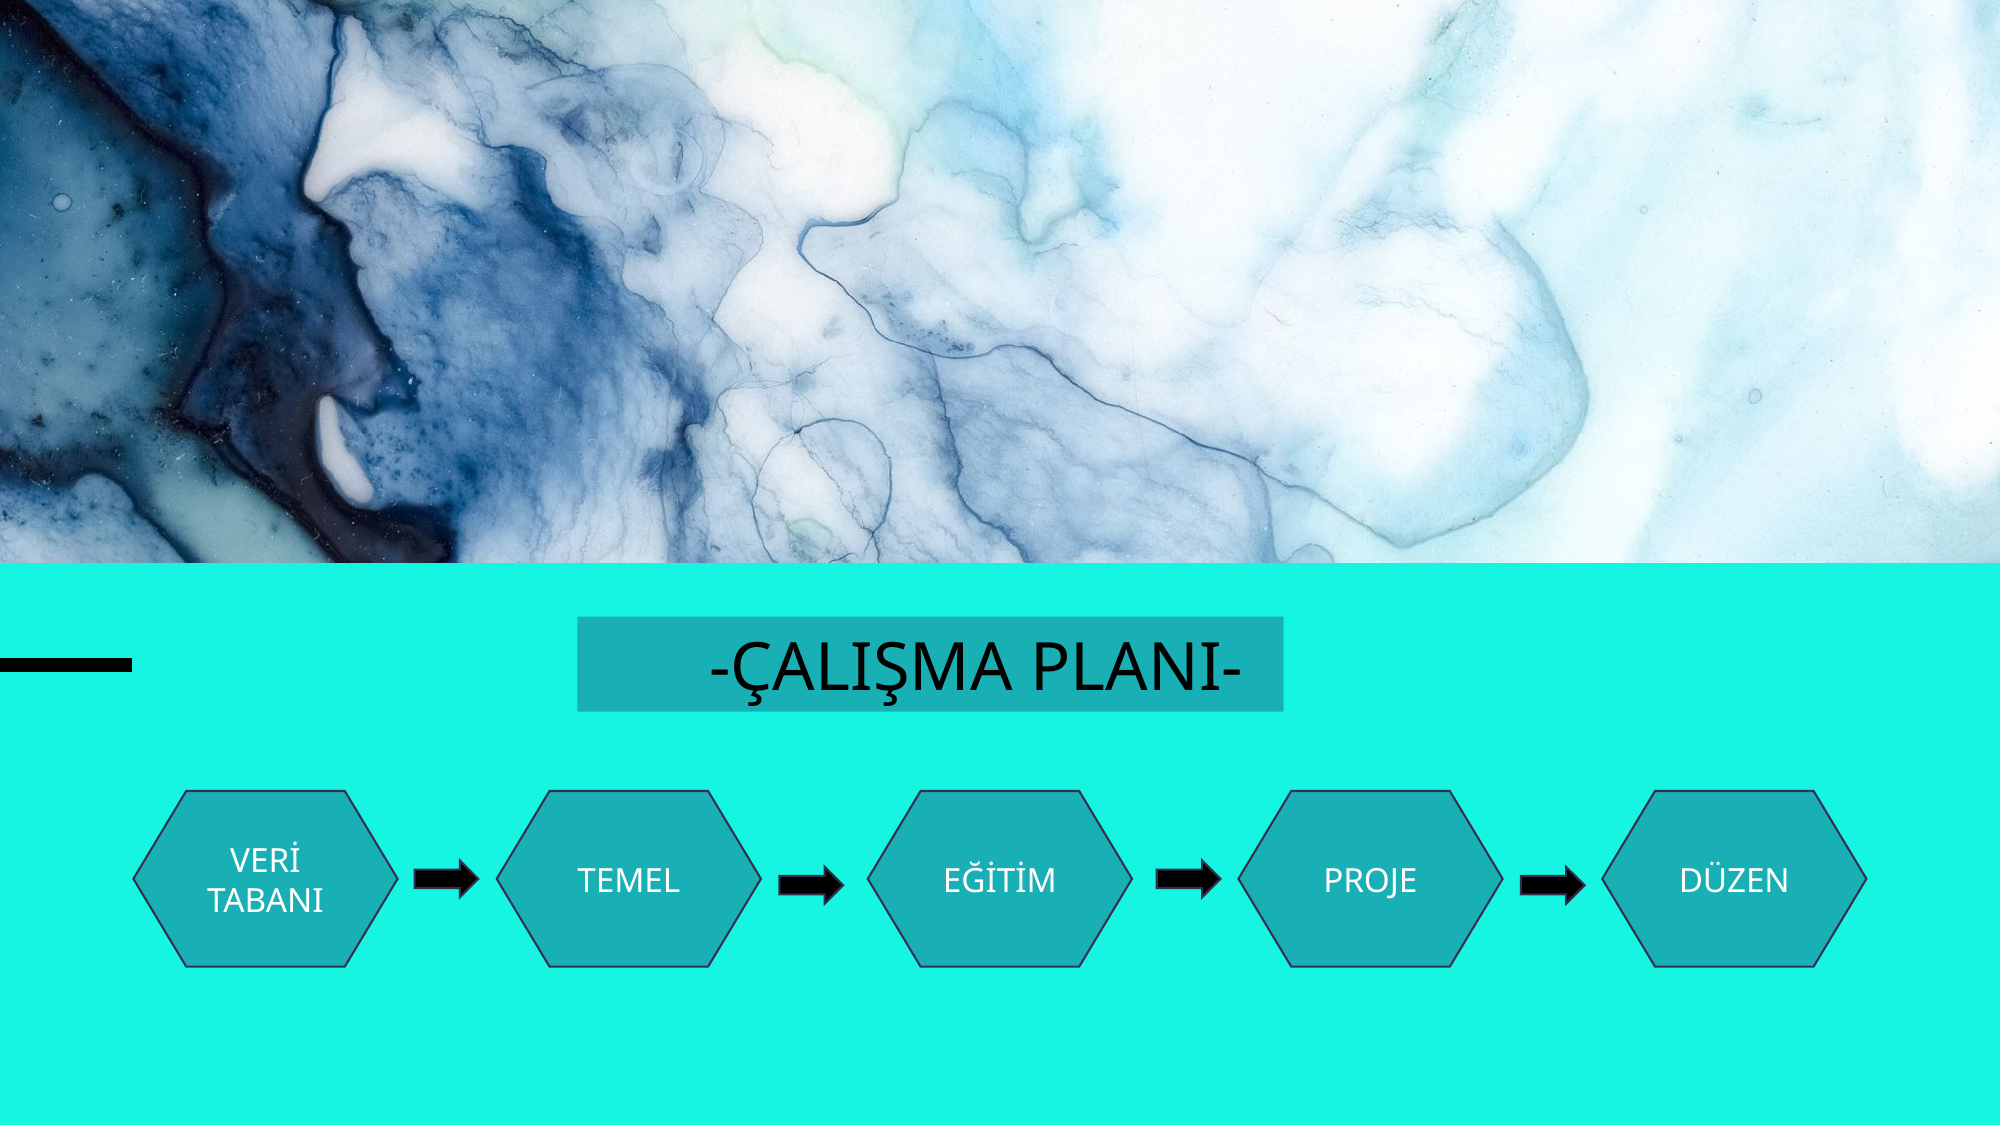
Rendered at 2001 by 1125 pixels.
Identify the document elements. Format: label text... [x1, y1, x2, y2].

text_box [1155, 858, 1223, 900]
picture [0, 0, 2000, 563]
text_box EĞİTİM [866, 789, 1134, 968]
text_box [413, 858, 480, 900]
text_box VERİ TABANI [132, 789, 399, 968]
text_box PROJE [1237, 789, 1504, 968]
text_box -ÇALIŞMA PLANI- [577, 616, 1284, 712]
text_box TEMEL [495, 789, 763, 968]
text_box DÜZEN [1601, 789, 1868, 968]
text_box [778, 864, 845, 907]
text_box [1519, 864, 1587, 907]
text_box [0, 563, 2000, 1125]
